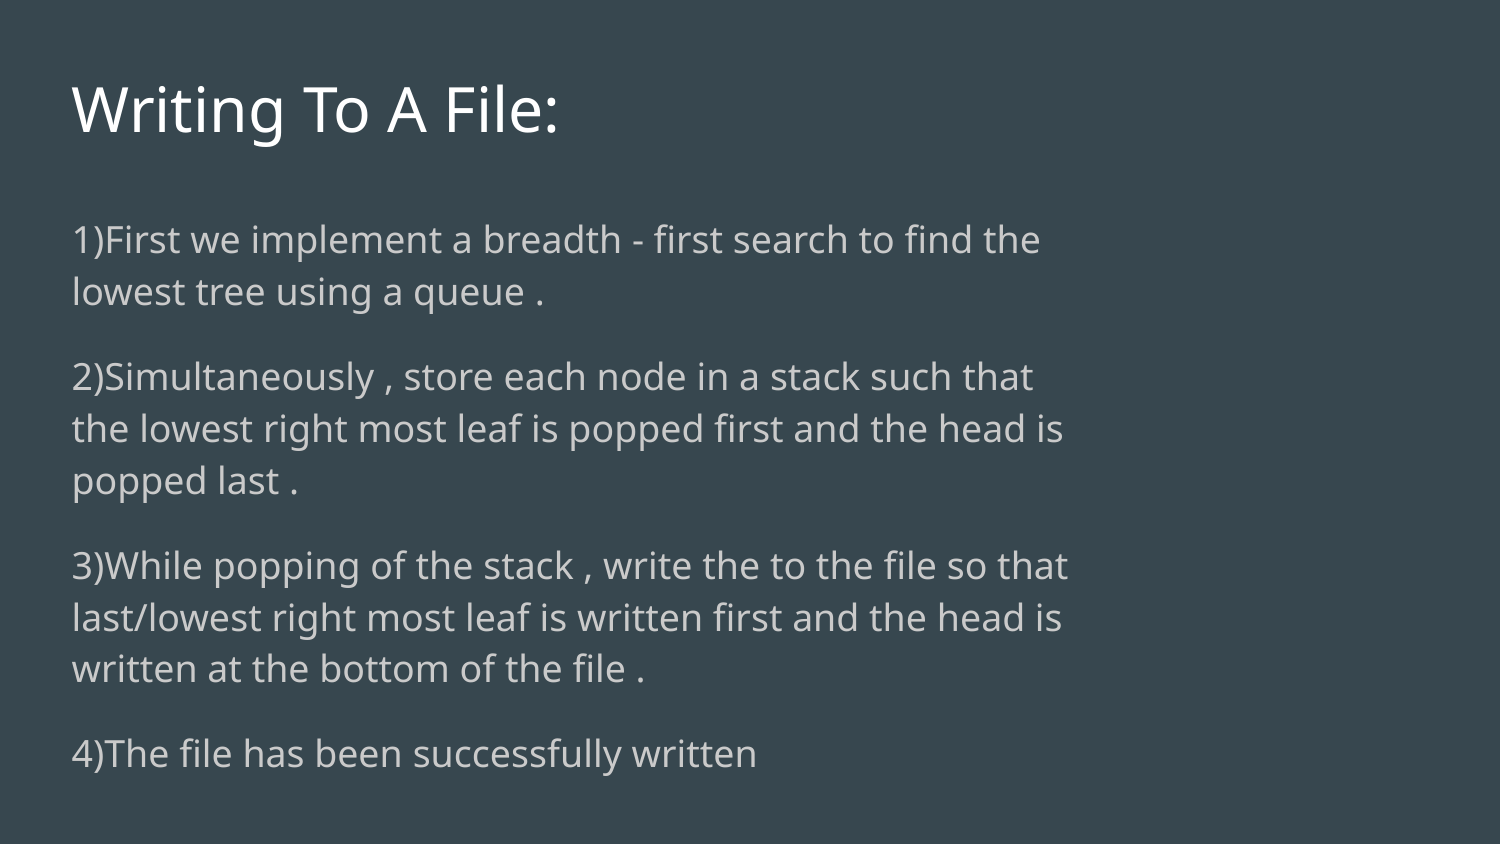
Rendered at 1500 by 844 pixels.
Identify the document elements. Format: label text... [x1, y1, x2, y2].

list 1)First we implement a breadth - first search to find the lowest tree using a queue . 2)Simultaneously , store each node in a stack such that the lowest right most leaf is popped first and the head is popped last . 3)While popping of the stack , write the to the file so that last/lowest right most leaf is written first and the head is written at the bottom of the file . 4)The file has been successfully written [56, 194, 1094, 688]
title Writing To A File: [56, 54, 1094, 159]
